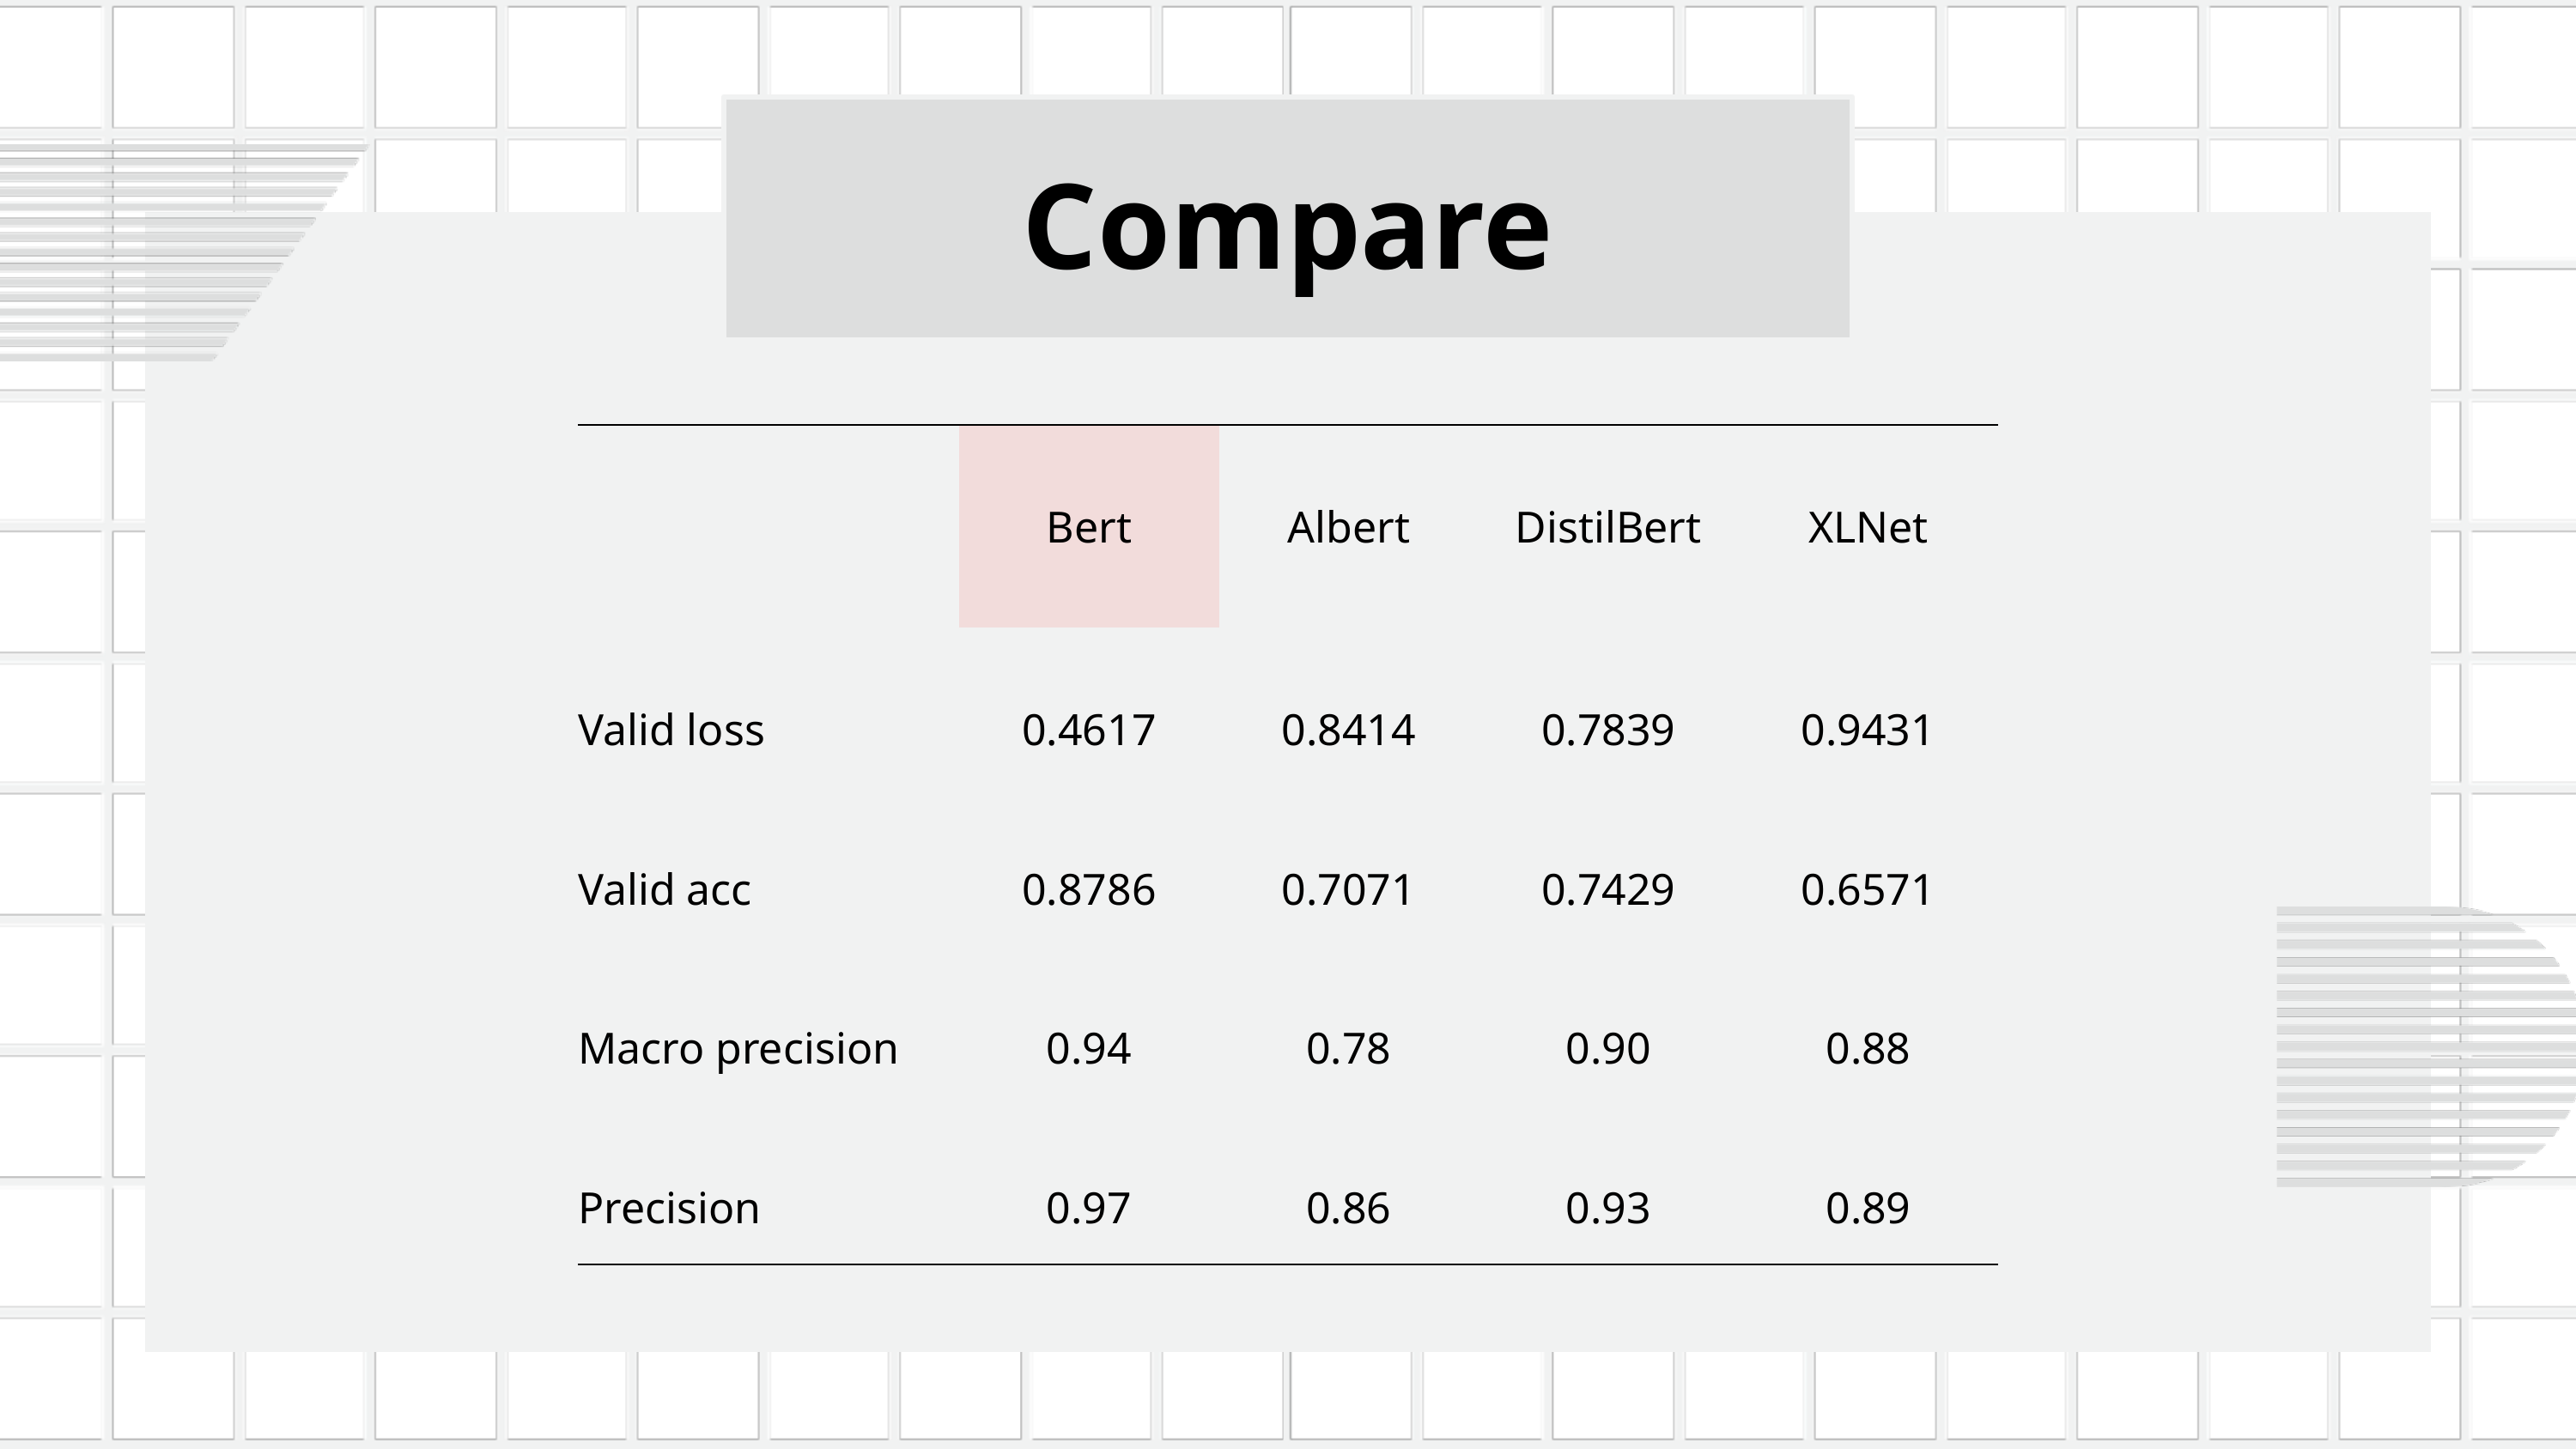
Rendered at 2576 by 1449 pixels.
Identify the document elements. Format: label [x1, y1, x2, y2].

text_box [0, 0, 2576, 1449]
text_box [723, 96, 1853, 341]
text_box [144, 211, 2432, 1352]
